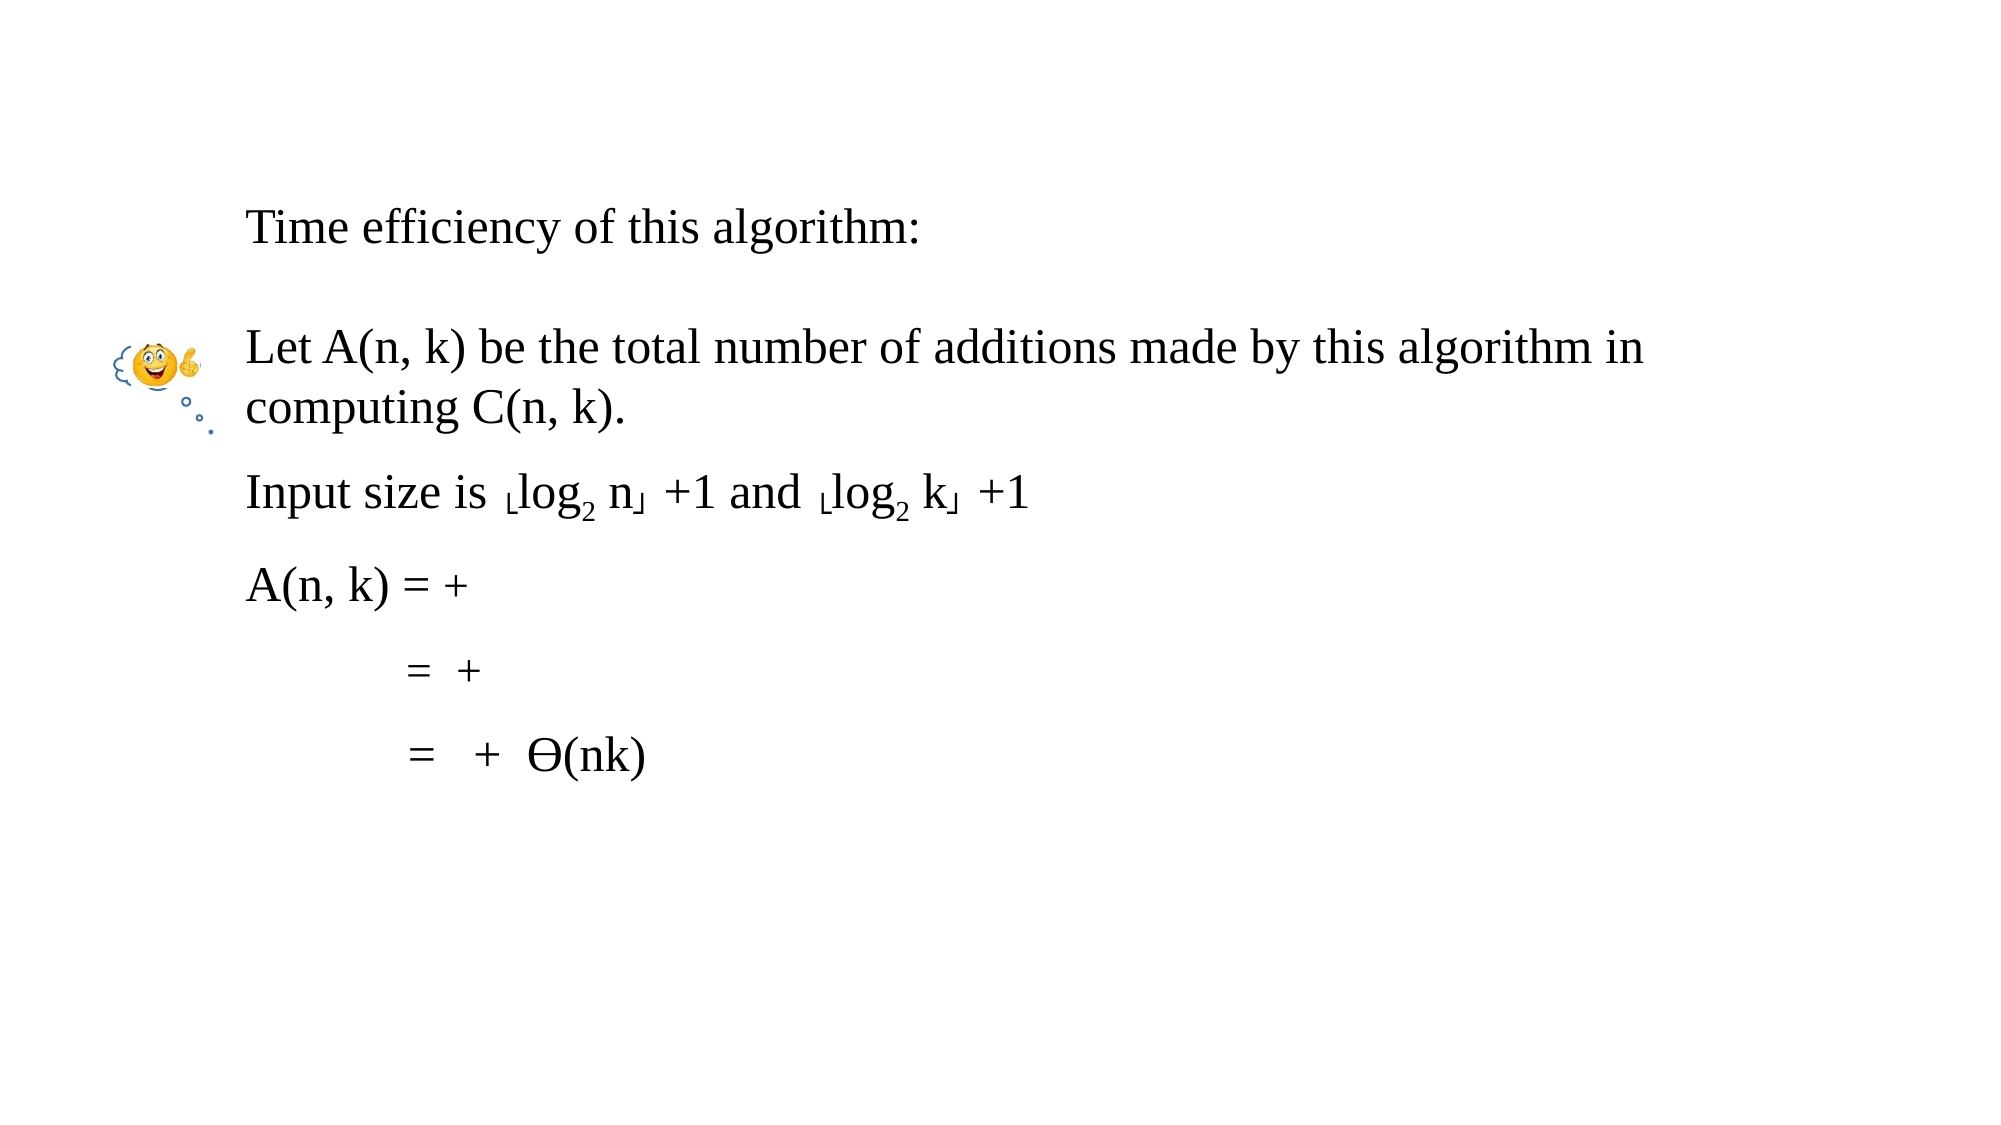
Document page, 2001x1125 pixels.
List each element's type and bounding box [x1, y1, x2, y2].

text_box [112, 345, 131, 387]
text_box [181, 396, 192, 407]
text_box [148, 388, 168, 392]
picture [131, 341, 200, 388]
text_box [195, 414, 204, 422]
